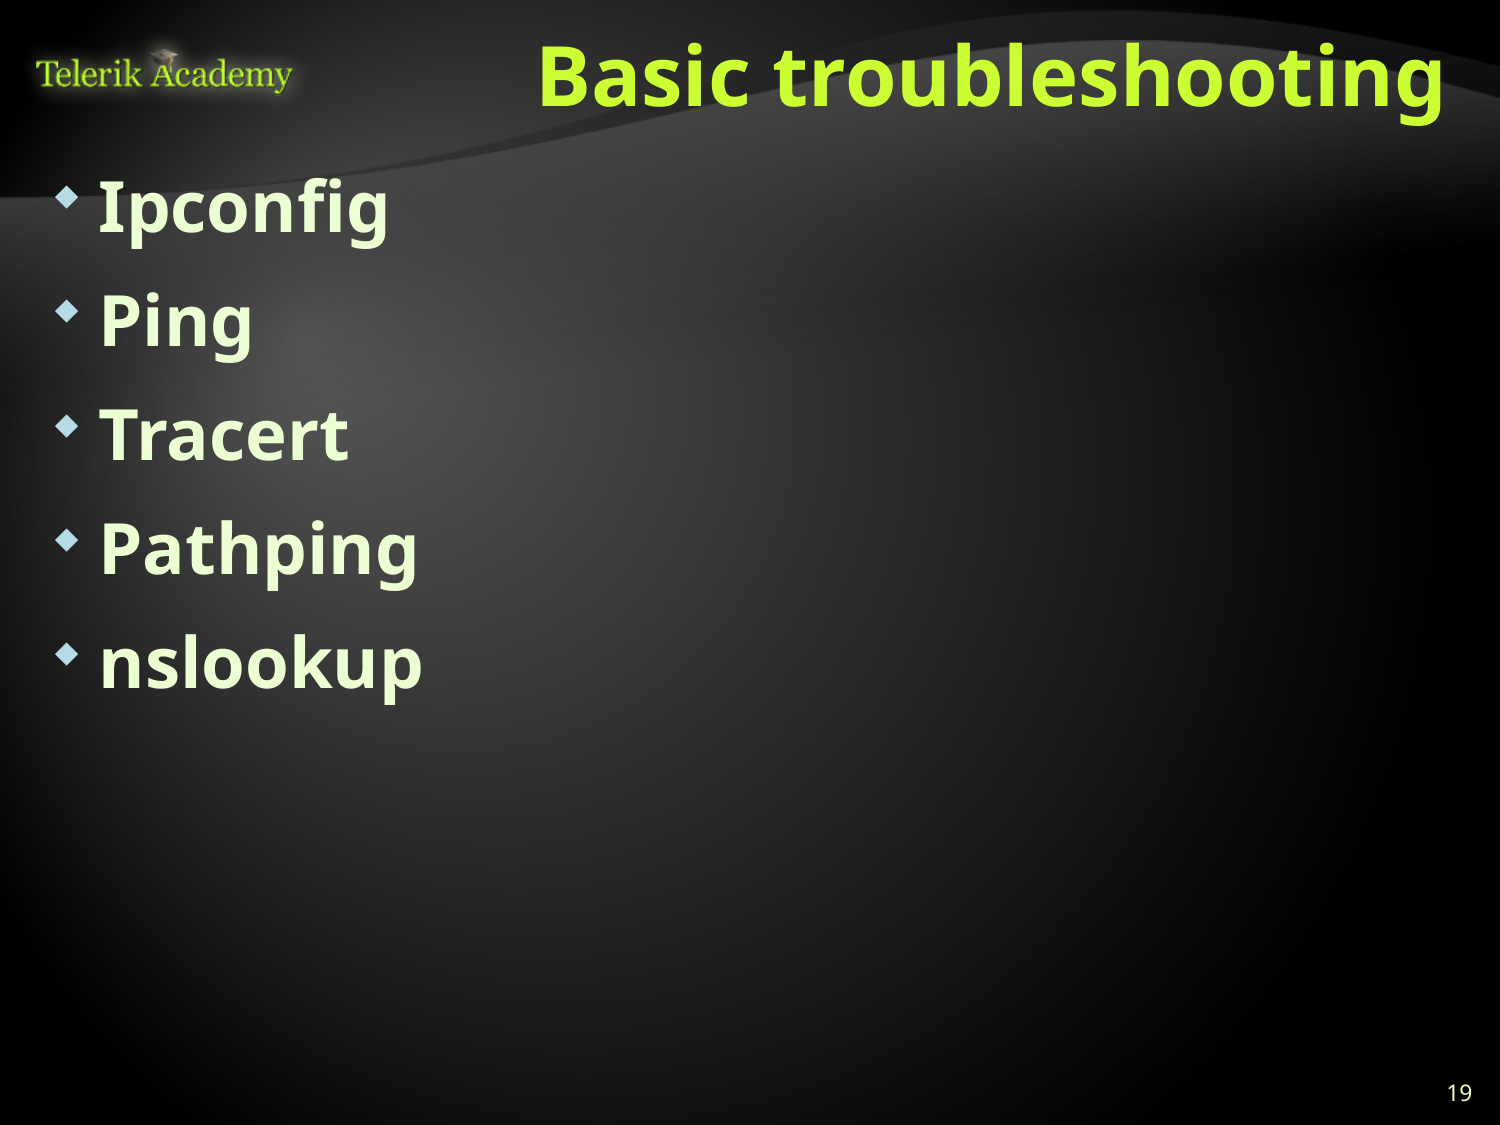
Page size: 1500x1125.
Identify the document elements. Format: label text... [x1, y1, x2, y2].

picture [0, 0, 1500, 1125]
list Ipconfig Ping Tracert Pathping nslookup [37, 149, 1463, 1100]
title Basic troubleshooting [300, 12, 1463, 149]
slide_number 19 [1412, 1074, 1488, 1113]
